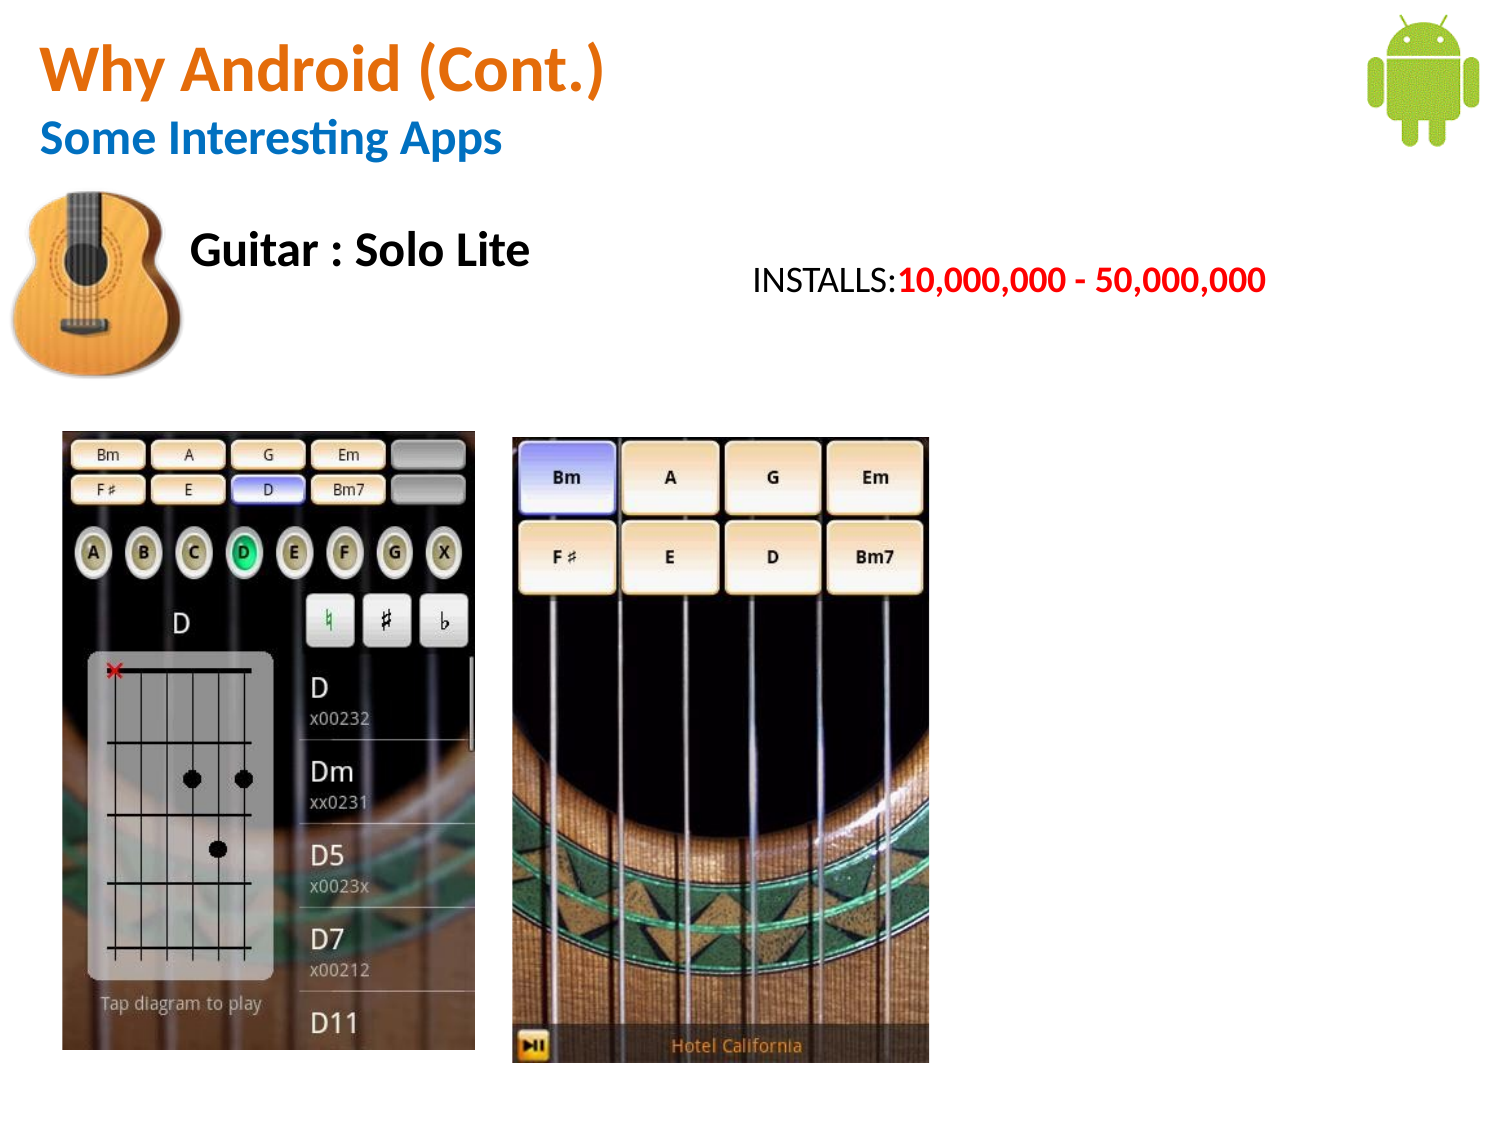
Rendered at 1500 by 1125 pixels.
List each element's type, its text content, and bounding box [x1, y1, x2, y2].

title Why Android (Cont.) [37, 22, 611, 213]
text_box INSTALLS:10,000,000 - 50,000,000 [750, 252, 1273, 300]
text_box [512, 437, 930, 1063]
text_box Guitar : Solo Lite [194, 214, 535, 277]
text_box [62, 431, 475, 1050]
text_box [0, 187, 194, 382]
text_box [1367, 14, 1480, 147]
